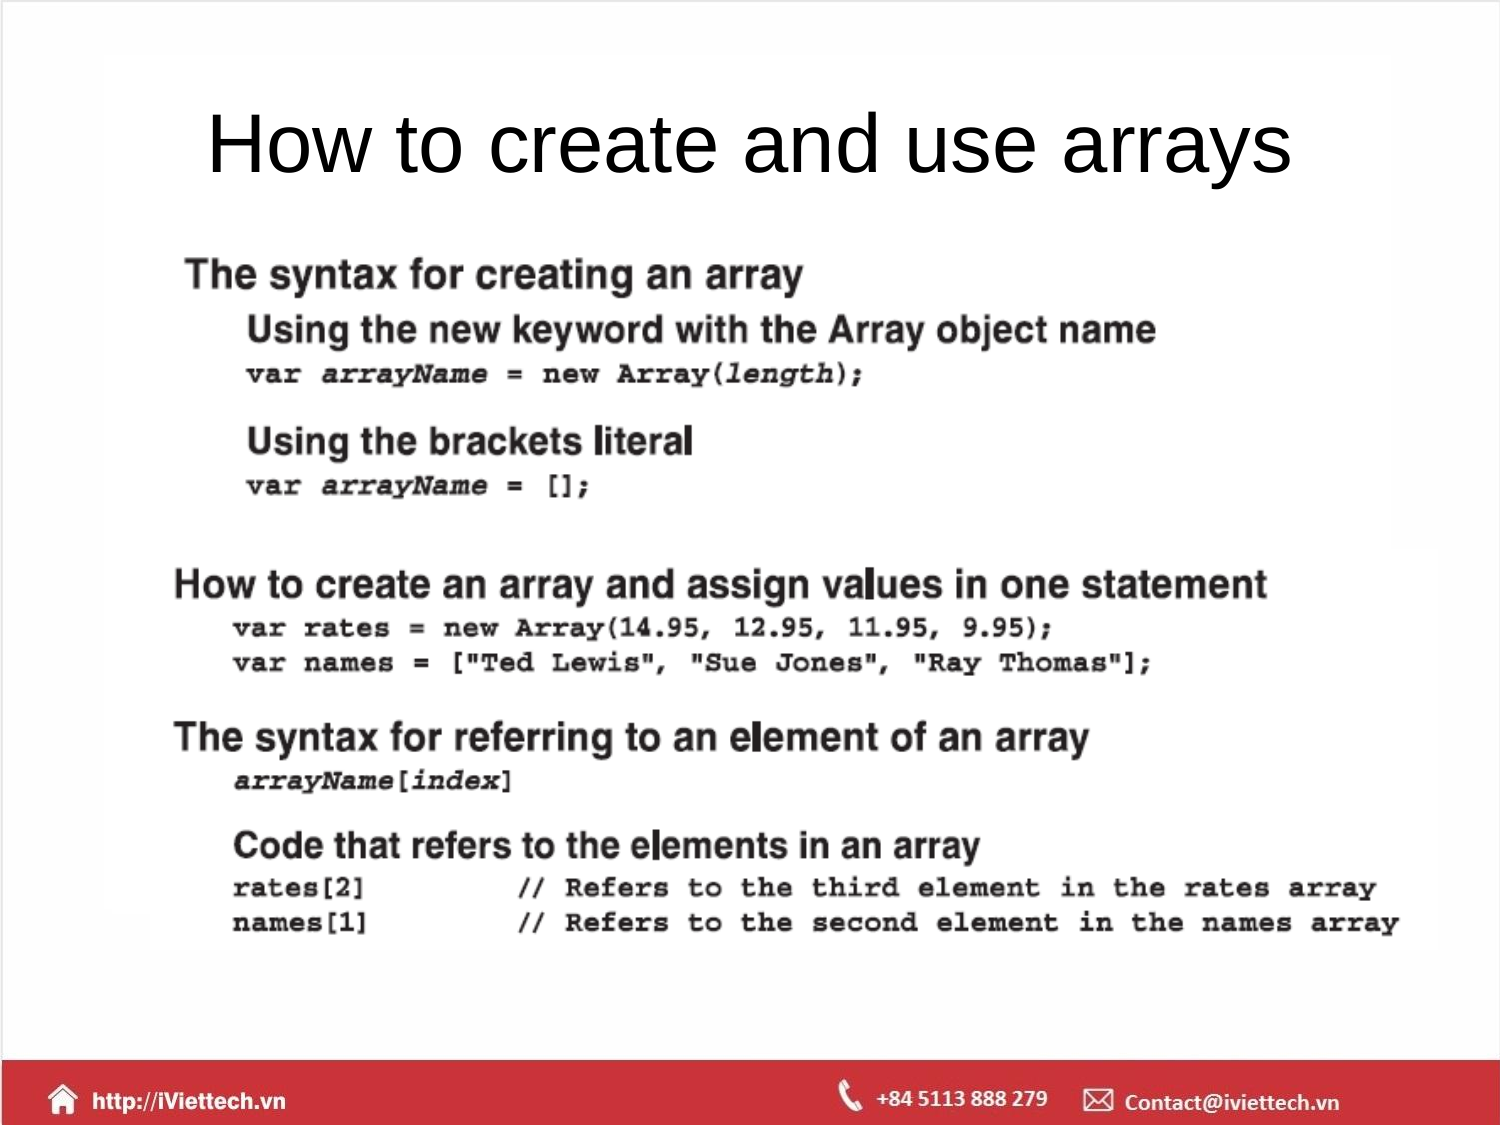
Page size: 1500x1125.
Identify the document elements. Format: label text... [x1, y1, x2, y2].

picture [0, 0, 1500, 1125]
title How to create and use arrays [75, 45, 1425, 233]
